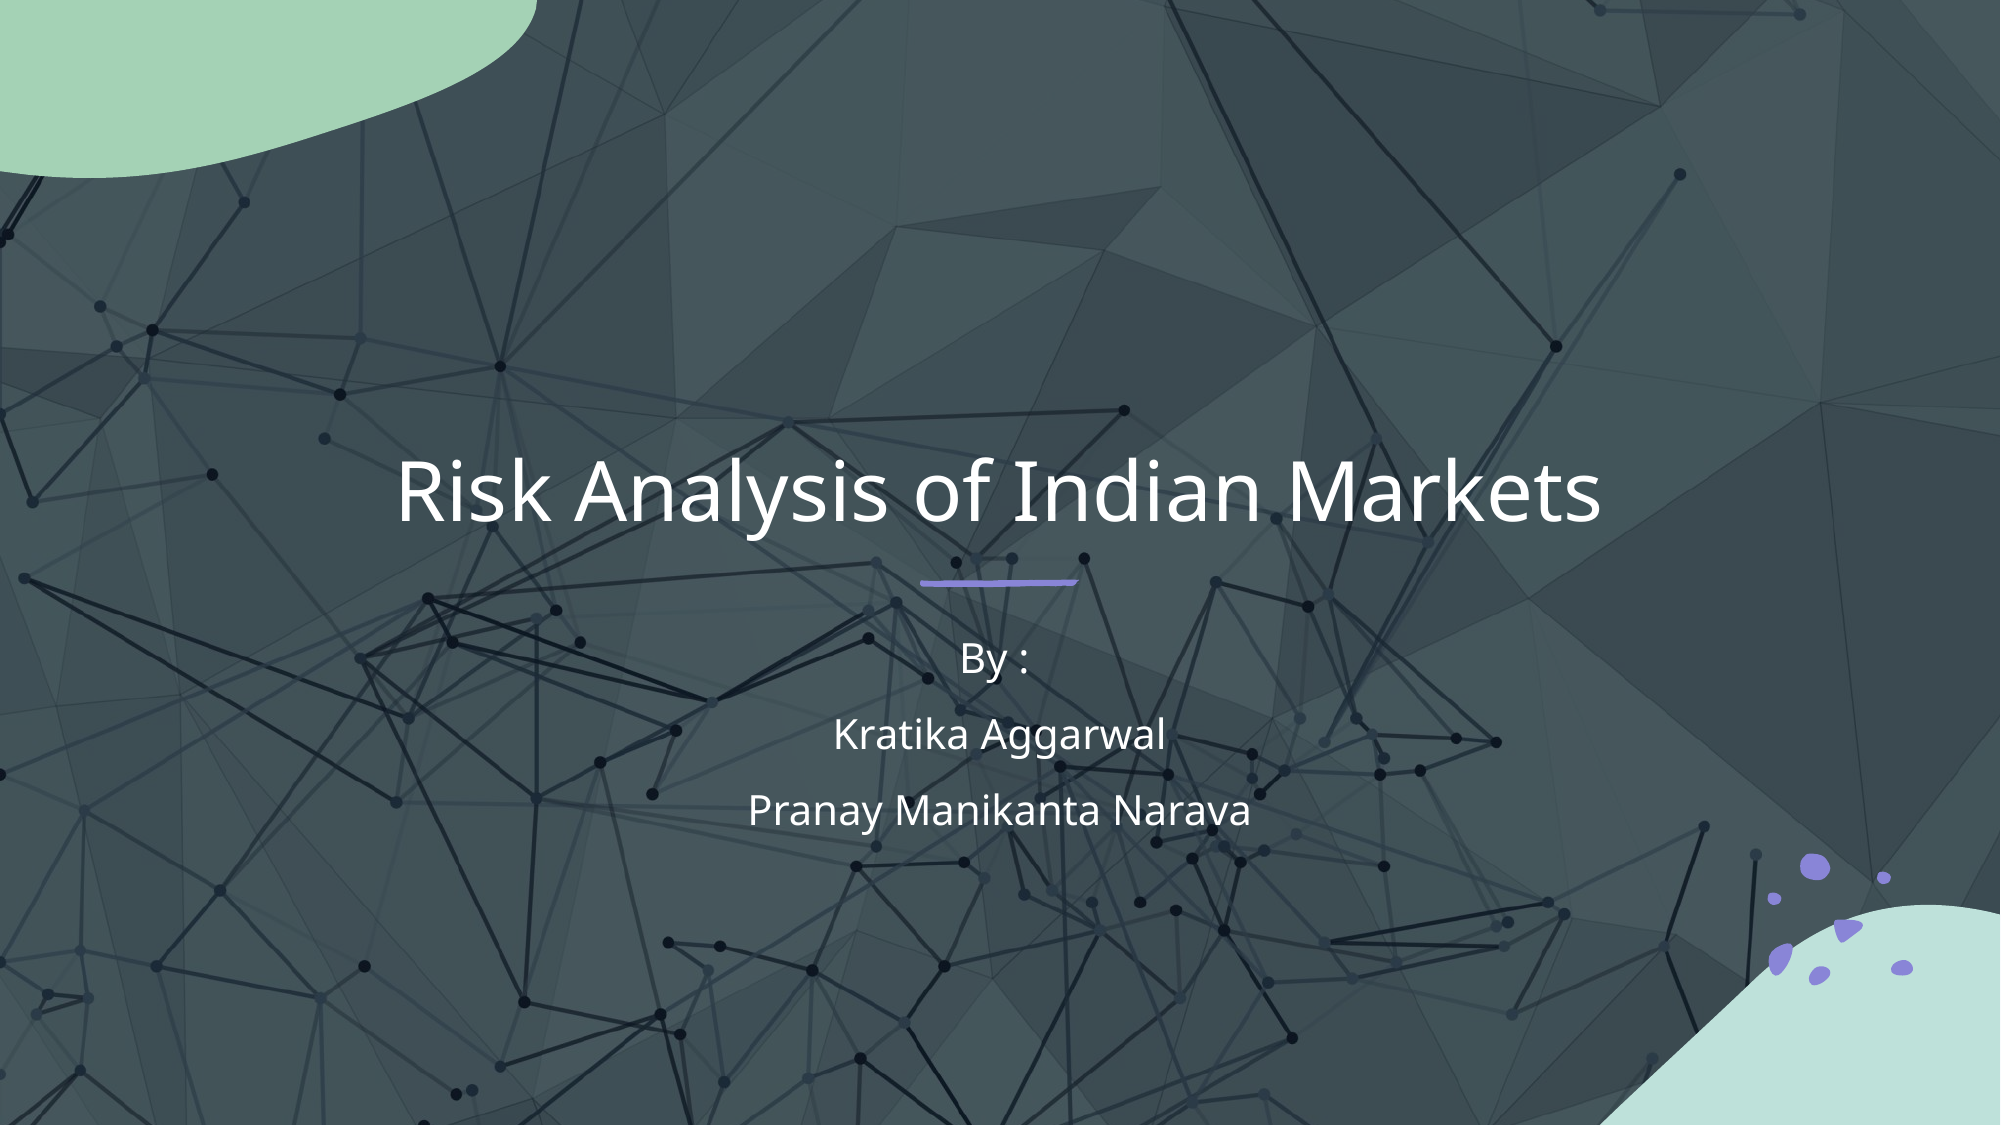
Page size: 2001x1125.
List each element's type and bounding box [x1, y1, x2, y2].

text_box [919, 579, 1080, 588]
picture [0, 0, 2000, 1125]
text_box [1767, 853, 1914, 986]
